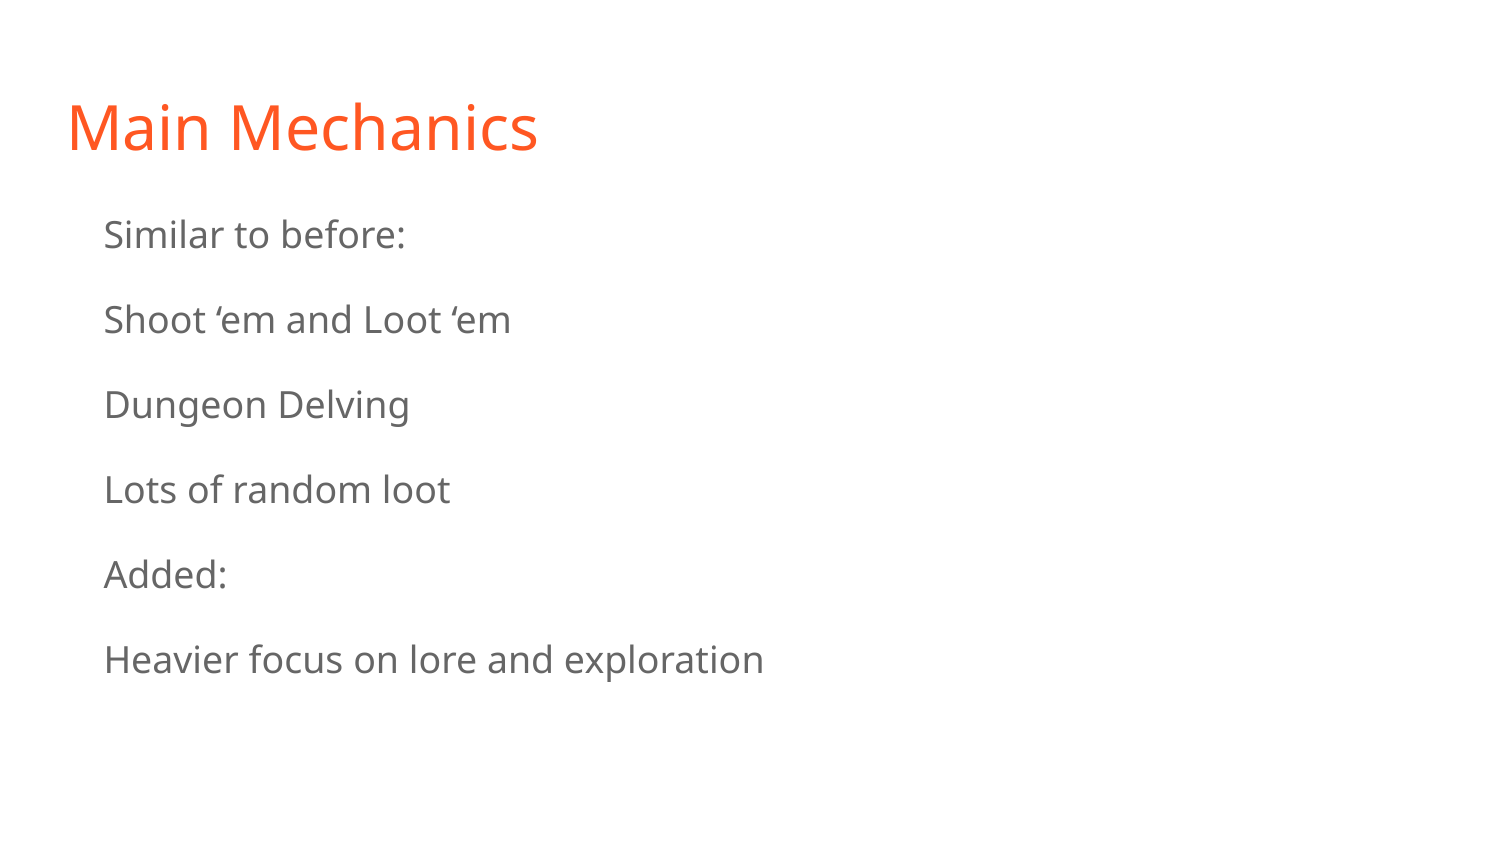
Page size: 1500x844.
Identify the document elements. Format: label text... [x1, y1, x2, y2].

list Similar to before: Shoot ‘em and Loot ‘em Dungeon Delving Lots of random loot Added: Heavier focus on lore and exploration [51, 189, 1449, 750]
title Main Mechanics [51, 72, 1449, 167]
